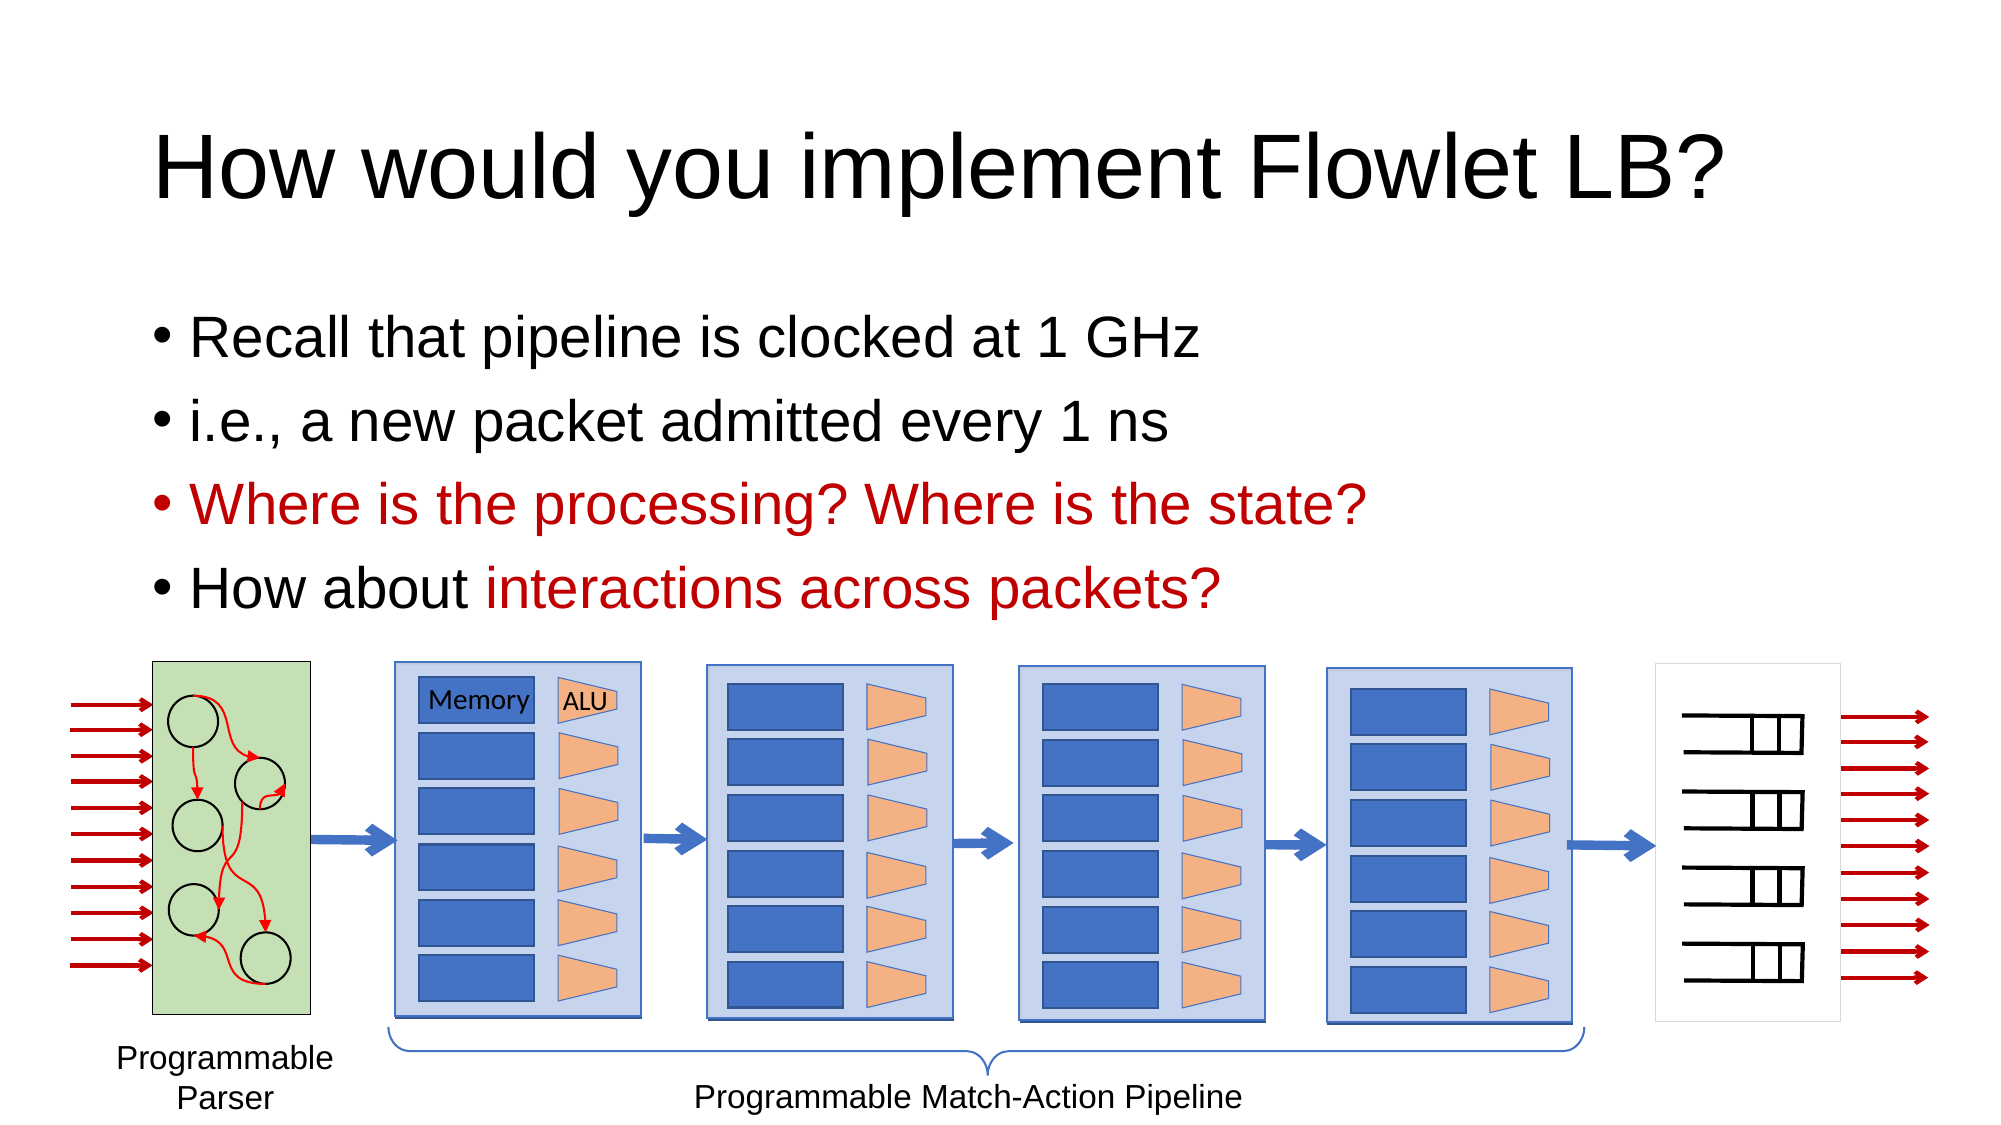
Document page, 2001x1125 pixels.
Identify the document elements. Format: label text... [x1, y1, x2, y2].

list Recall that pipeline is clocked at 1 GHz i.e., a new packet admitted every 1 ns Where is the processing? Where is the state? How about interactions across packets? [137, 299, 1863, 661]
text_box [70, 661, 1930, 1125]
title How would you implement Flowlet LB? [137, 59, 1863, 278]
